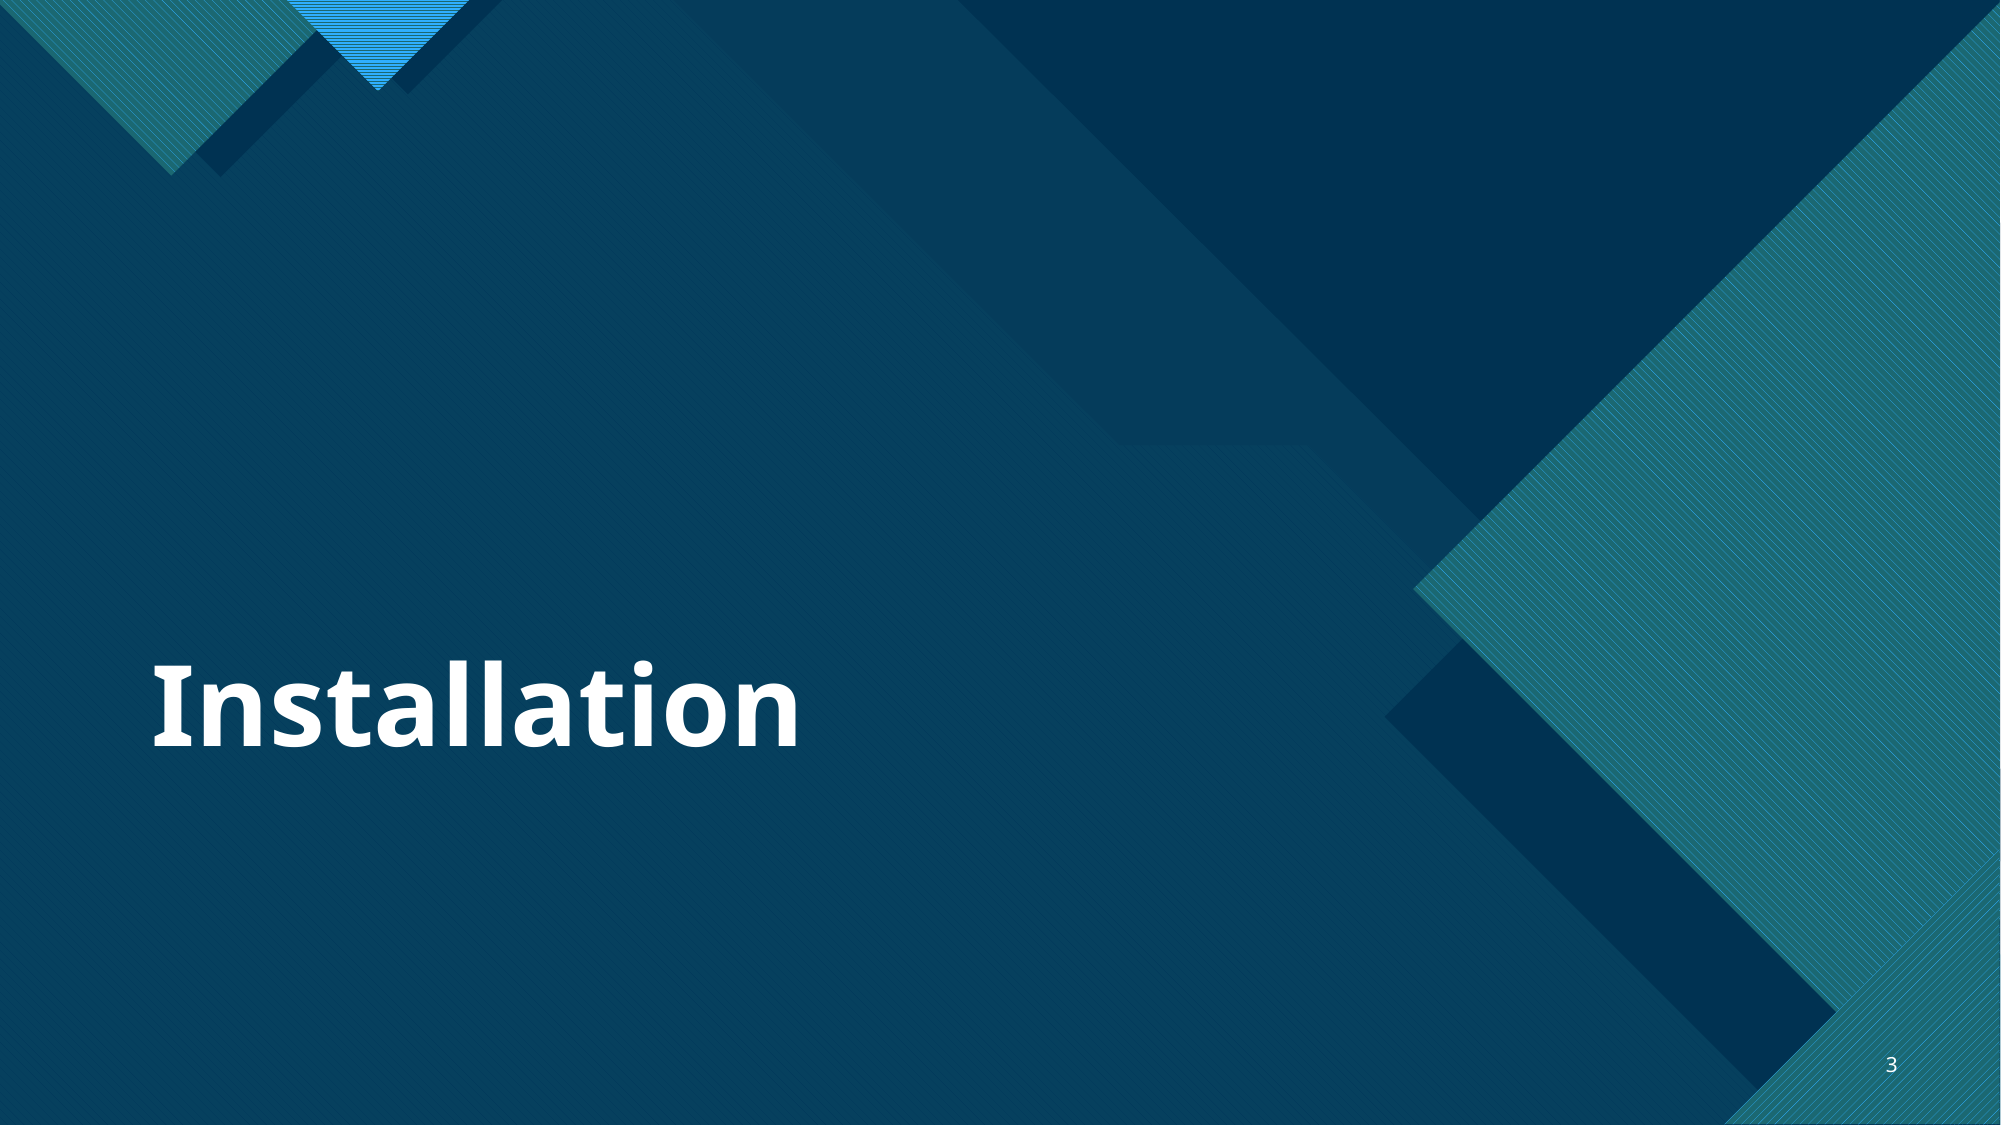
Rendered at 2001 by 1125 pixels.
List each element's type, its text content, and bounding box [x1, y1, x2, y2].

title Installation [136, 637, 1413, 779]
slide_number 3 [1845, 1035, 1913, 1096]
slide_number 9 [1415, 427, 2001, 1125]
